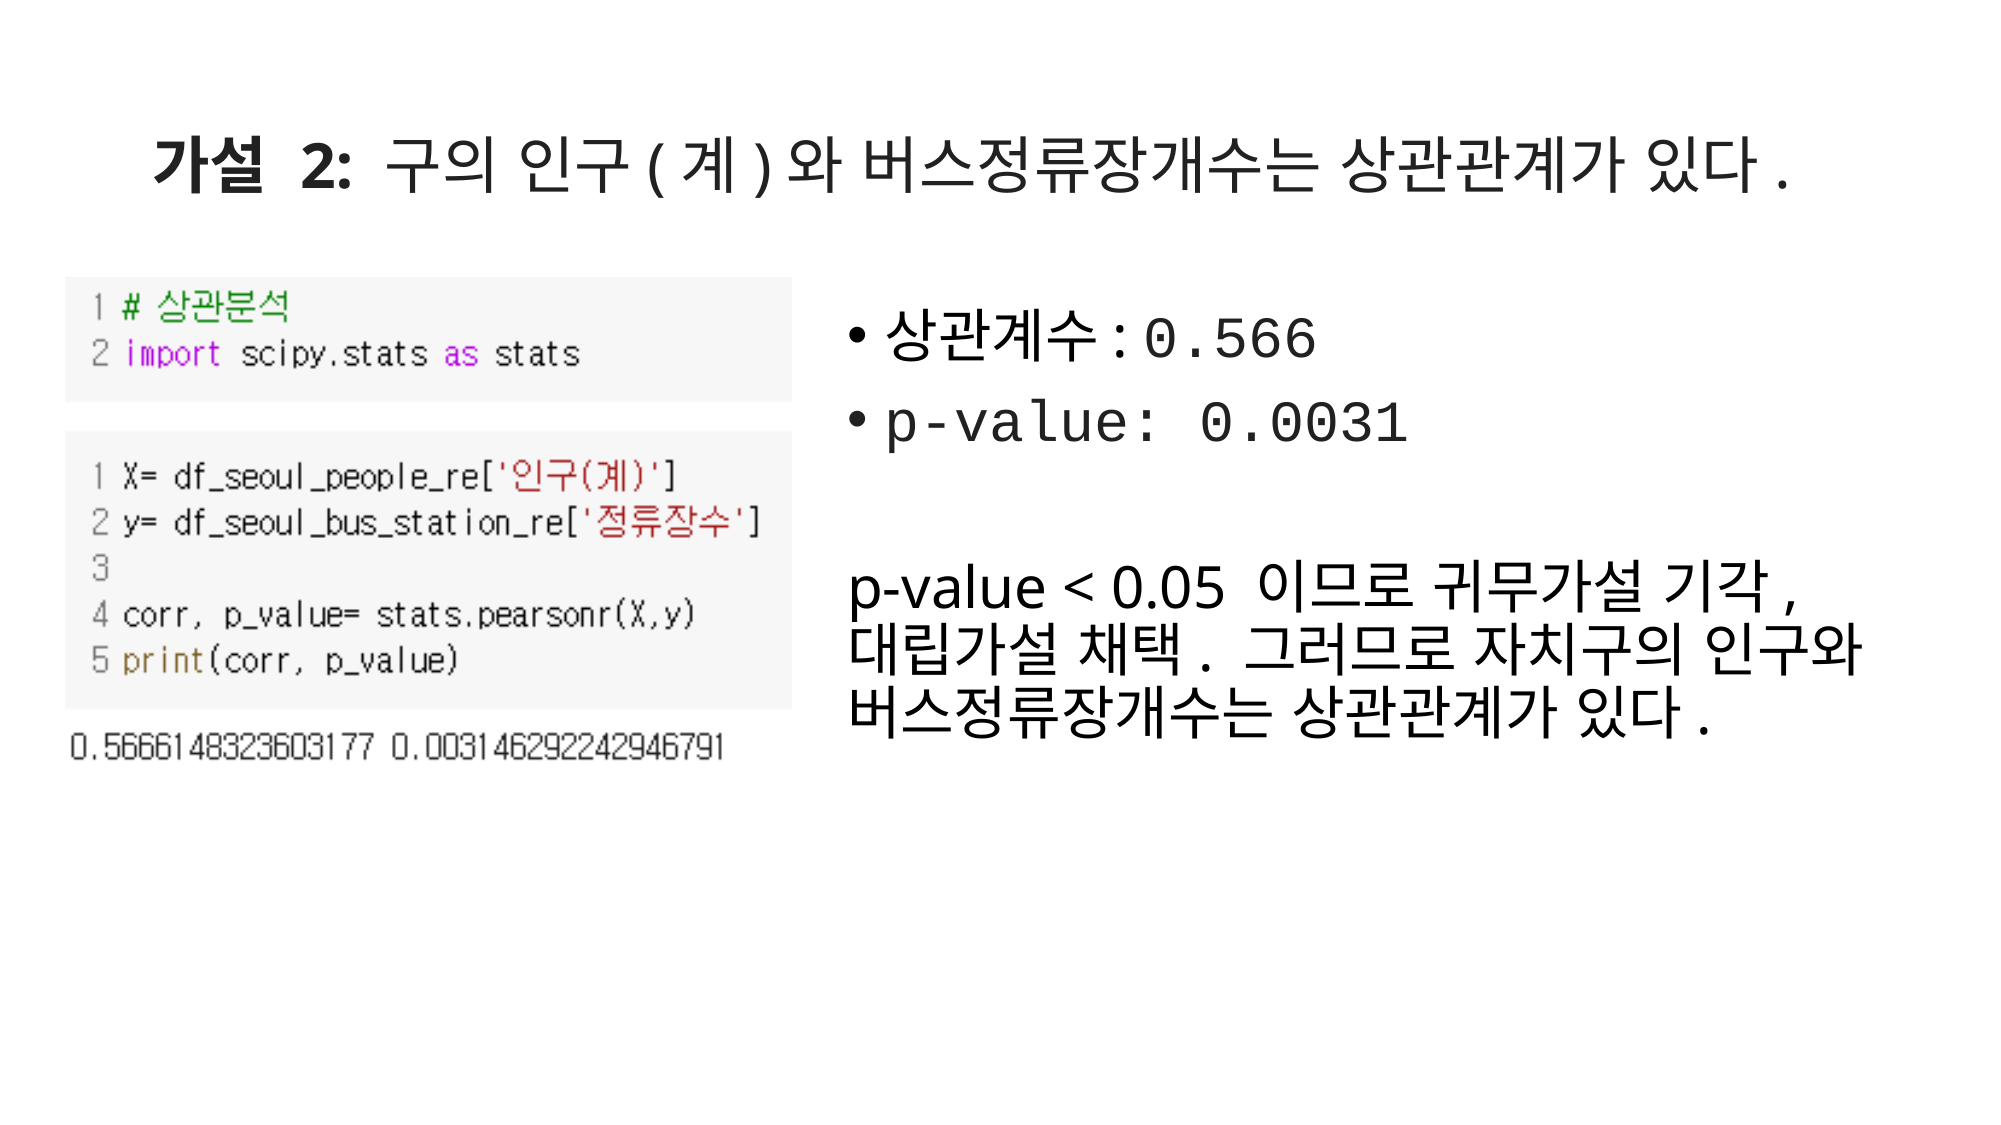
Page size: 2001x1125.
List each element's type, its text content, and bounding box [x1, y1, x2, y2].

title 가설 2: 구의 인구(계)와 버스정류장개수는 상관관계가 있다. [137, 59, 1863, 278]
list 상관계수: 0.566 p-value: 0.0031 p-value < 0.05 이므로 귀무가설 기각, 대립가설 채택. 그러므로 자치구의 인구와 버스정류장개수는 상관관계가 있다. [832, 299, 1905, 1014]
picture [65, 277, 792, 782]
